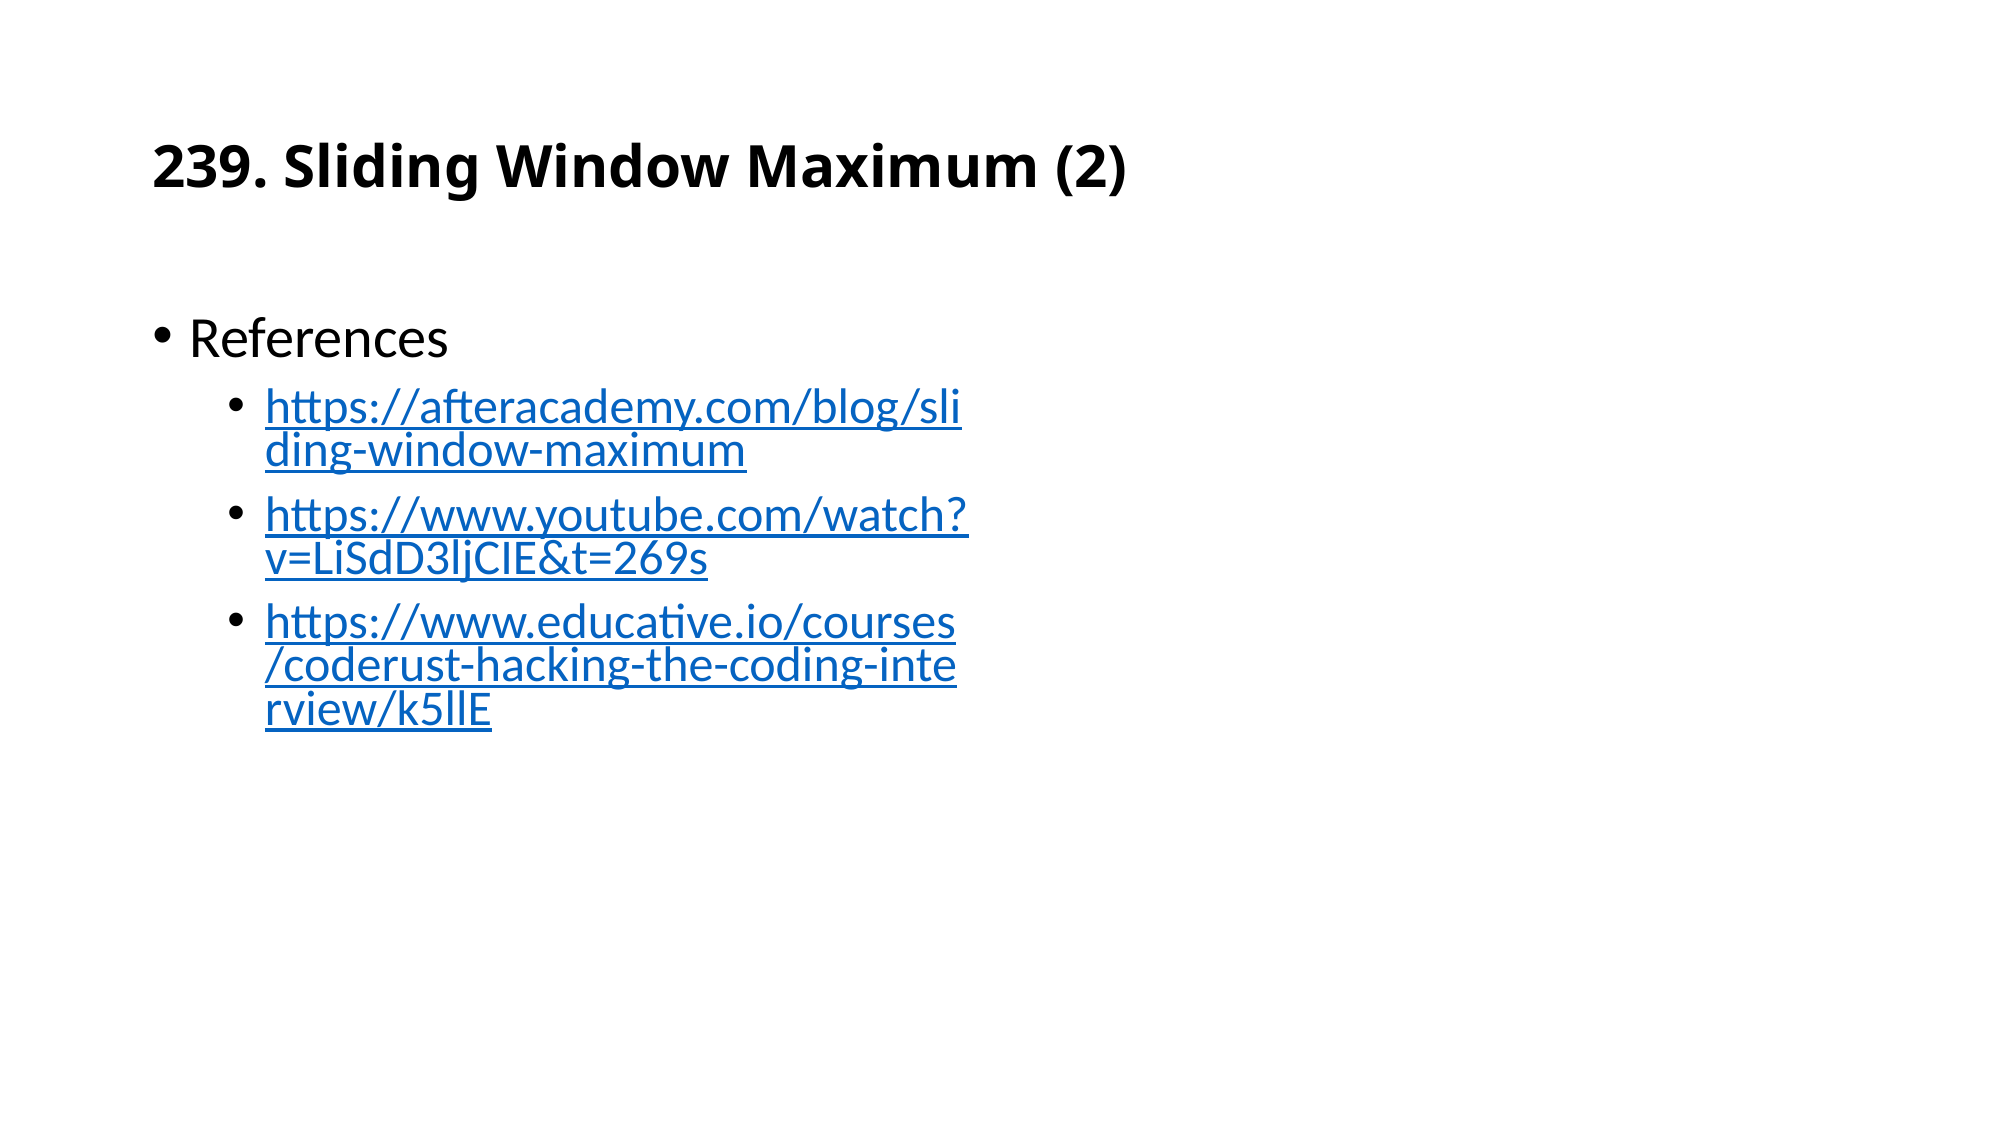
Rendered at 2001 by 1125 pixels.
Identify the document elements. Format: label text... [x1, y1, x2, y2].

list References https://afteracademy.com/blog/sliding-window-maximum https://www.youtube.com/watch?v=LiSdD3ljCIE&t=269s https://www.educative.io/courses/coderust-hacking-the-coding-interview/k5llE [137, 299, 988, 1014]
title 239. Sliding Window Maximum (2) [137, 59, 1863, 278]
